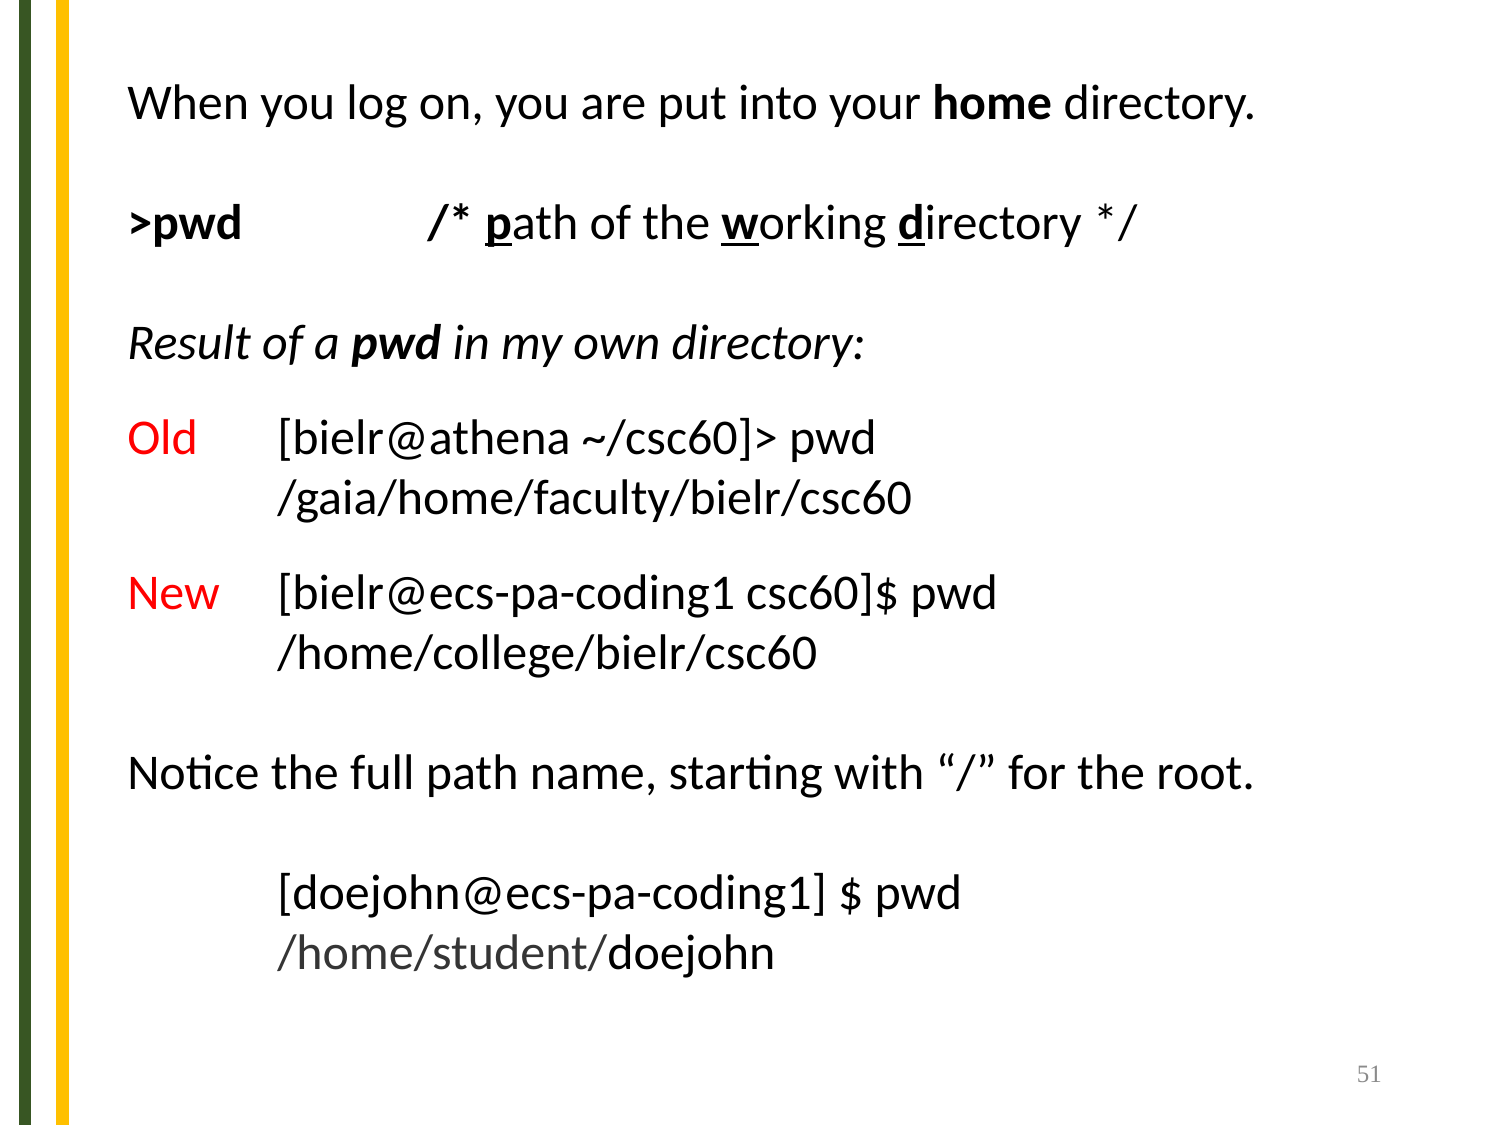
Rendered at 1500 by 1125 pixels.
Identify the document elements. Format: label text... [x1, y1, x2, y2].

text_box When you log on, you are put into your home directory. >pwd /* path of the working directory */ Result of a pwd in my own directory: Old [bielr@athena ~/csc60]> pwd /gaia/home/faculty/bielr/csc60 New [bielr@ecs-pa-coding1 csc60]$ pwd /home/college/bielr/csc60 Notice the full path name, starting with “/” for the root. [doejohn@ecs-pa-coding1] $ pwd /home/student/doejohn [112, 62, 1275, 1108]
slide_number 51 [1275, 1042, 1397, 1103]
